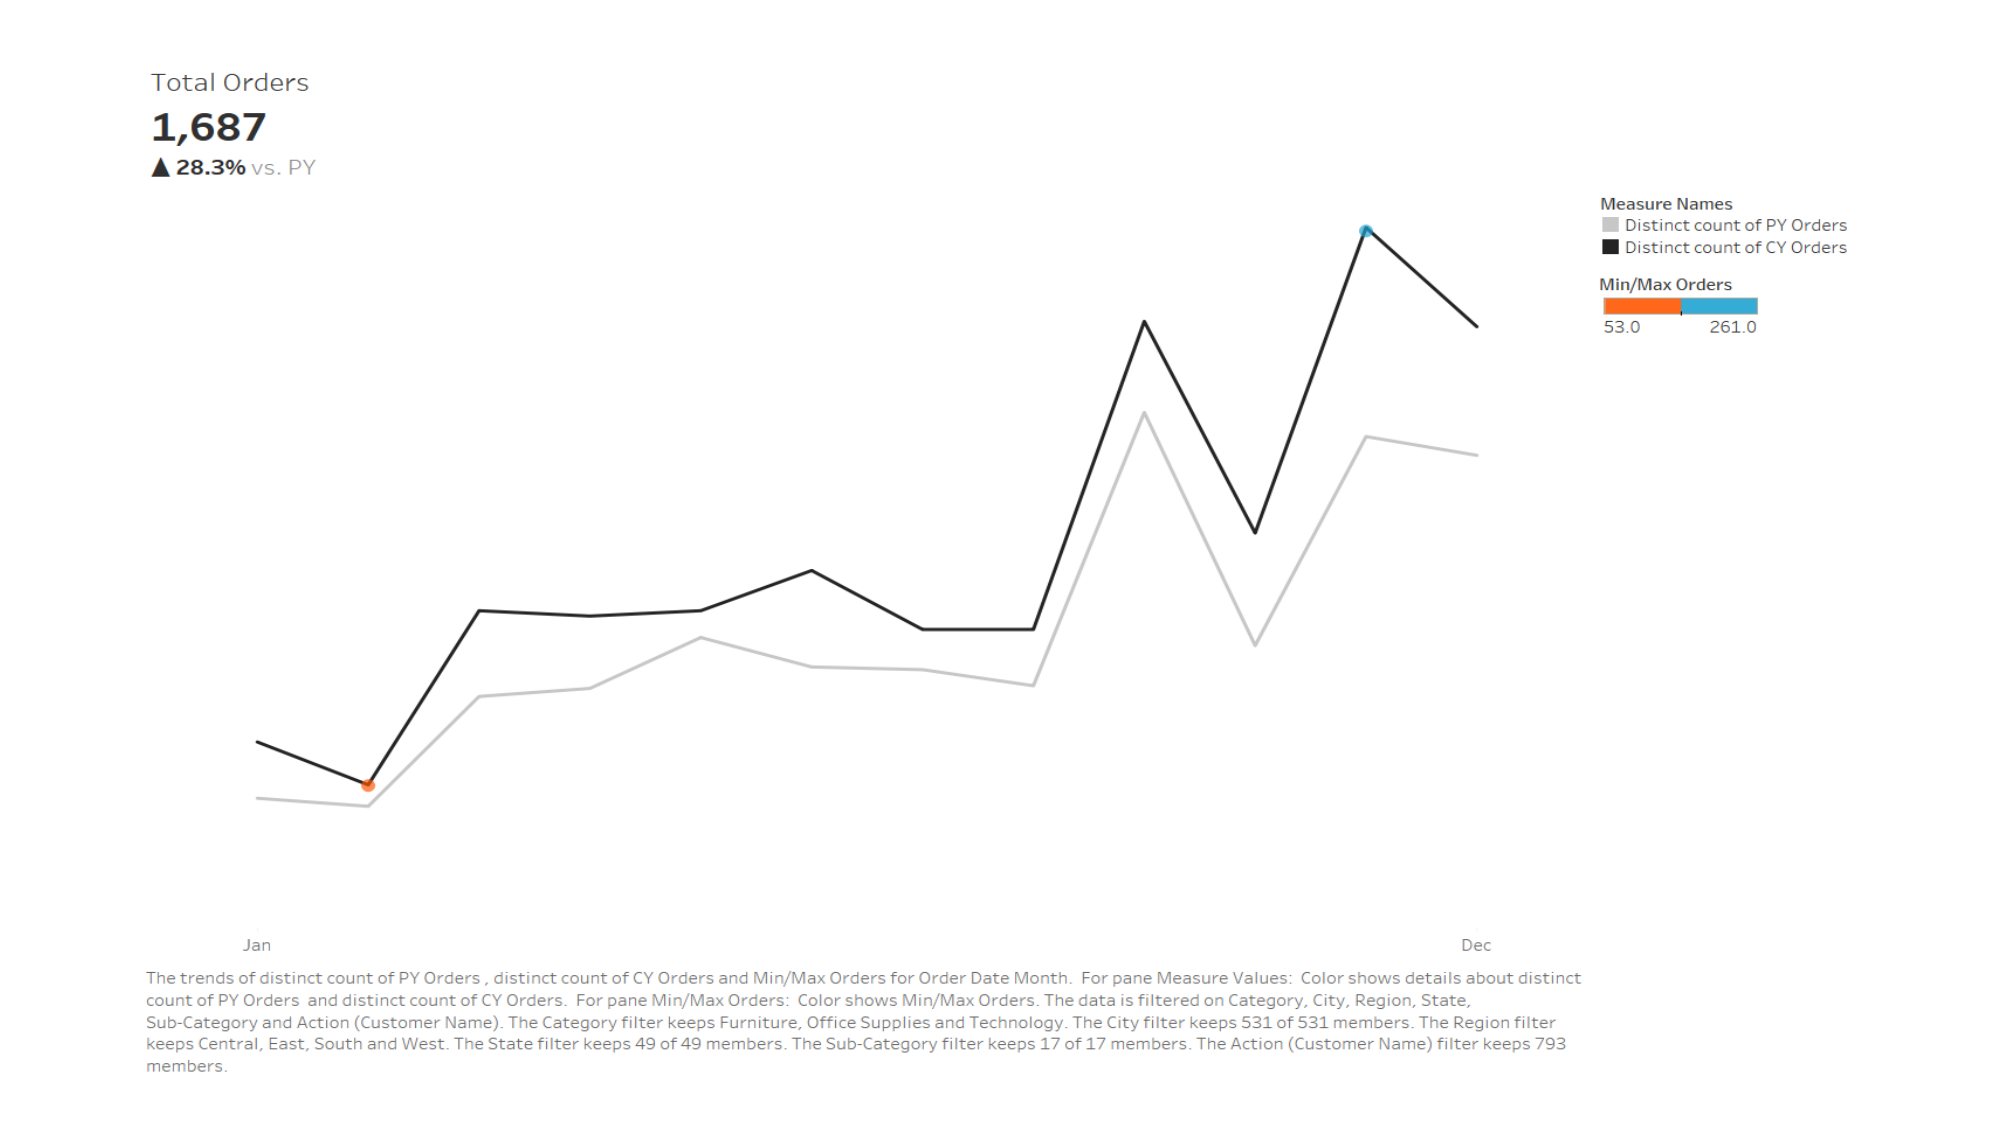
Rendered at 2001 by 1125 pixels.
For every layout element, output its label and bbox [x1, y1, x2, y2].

picture [146, 58, 1854, 1078]
